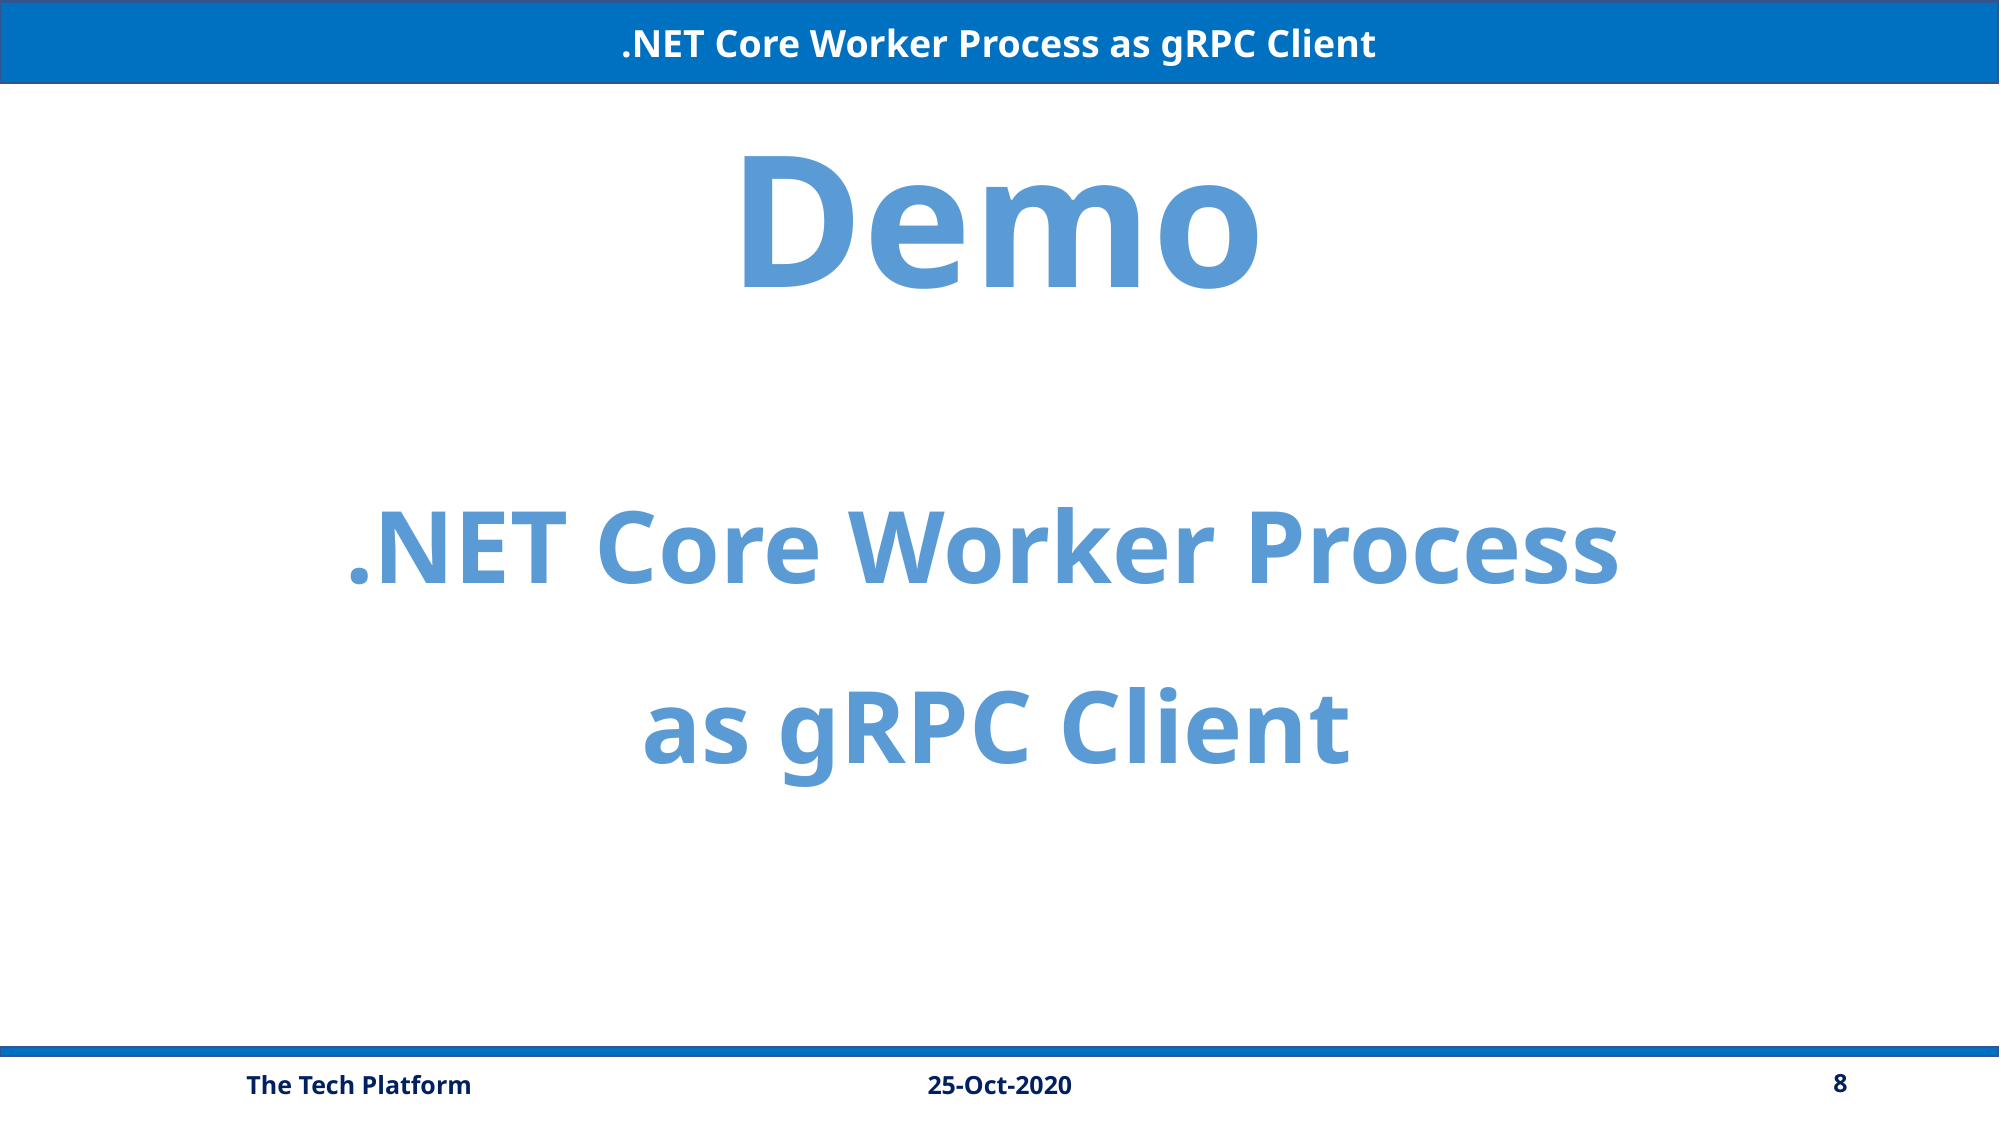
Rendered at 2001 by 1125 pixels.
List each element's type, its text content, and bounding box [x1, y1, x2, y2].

text_box [0, 1046, 1999, 1057]
slide_number 8 [1412, 1054, 1863, 1115]
text_box Demo .NET Core Worker Process as gRPC Client [330, 96, 1664, 792]
footer 25-Oct-2020 [697, 1054, 1338, 1115]
text_box .NET Core Worker Process as gRPC Client [0, 0, 1999, 84]
text_box The Tech Platform [21, 1054, 697, 1115]
